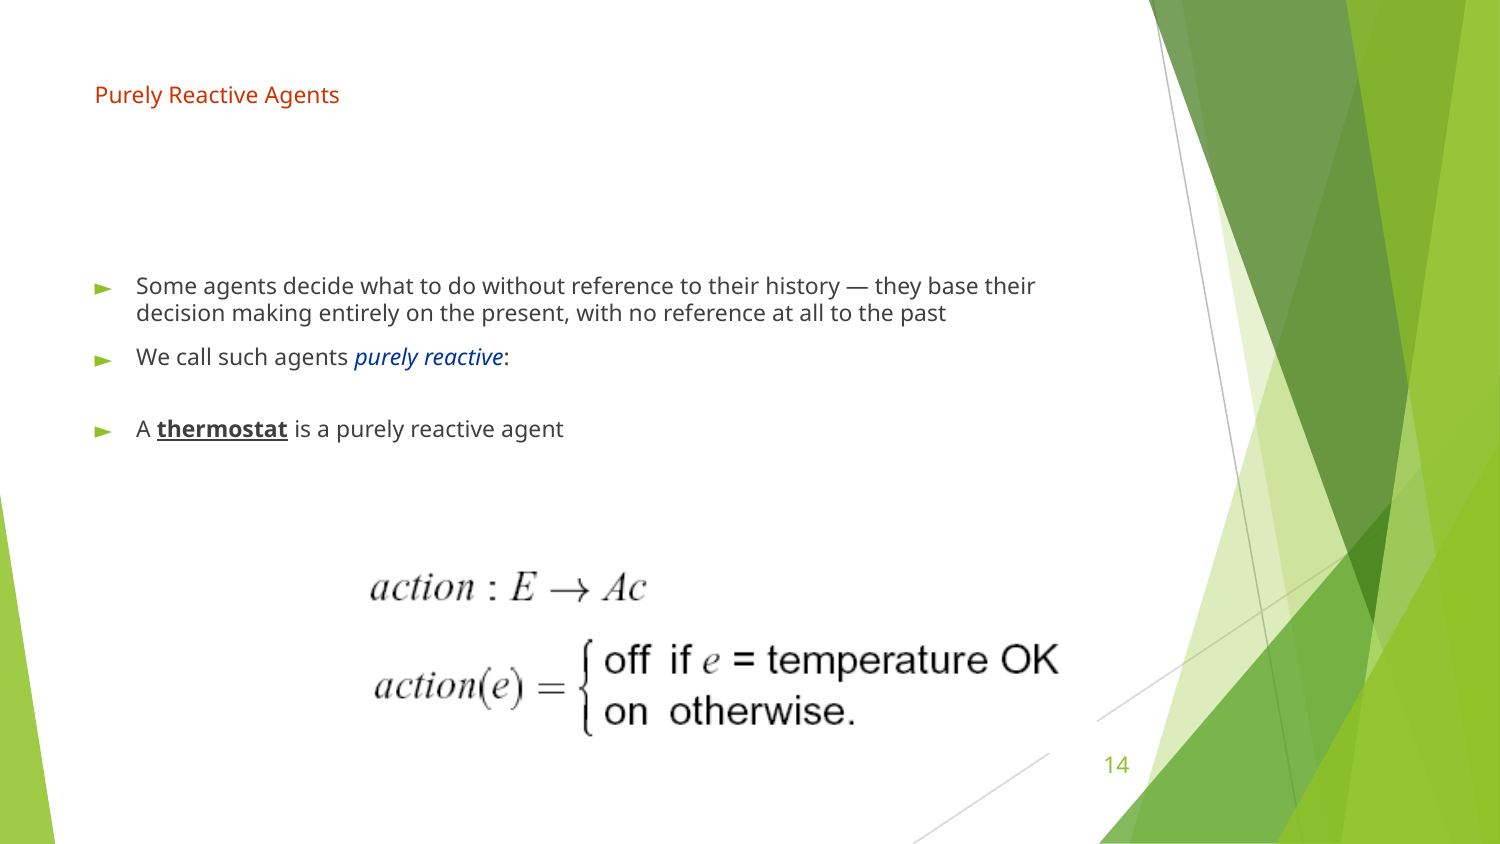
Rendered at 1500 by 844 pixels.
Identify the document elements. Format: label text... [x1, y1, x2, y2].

title Purely Reactive Agents [83, 75, 1141, 238]
picture [346, 550, 1098, 753]
list Some agents decide what to do without reference to their history — they base their decision making entirely on the present, with no reference at all to the past We call such agents purely reactive: A thermostat is a purely reactive agent [83, 265, 1141, 744]
slide_number ‹#› [1056, 744, 1141, 789]
